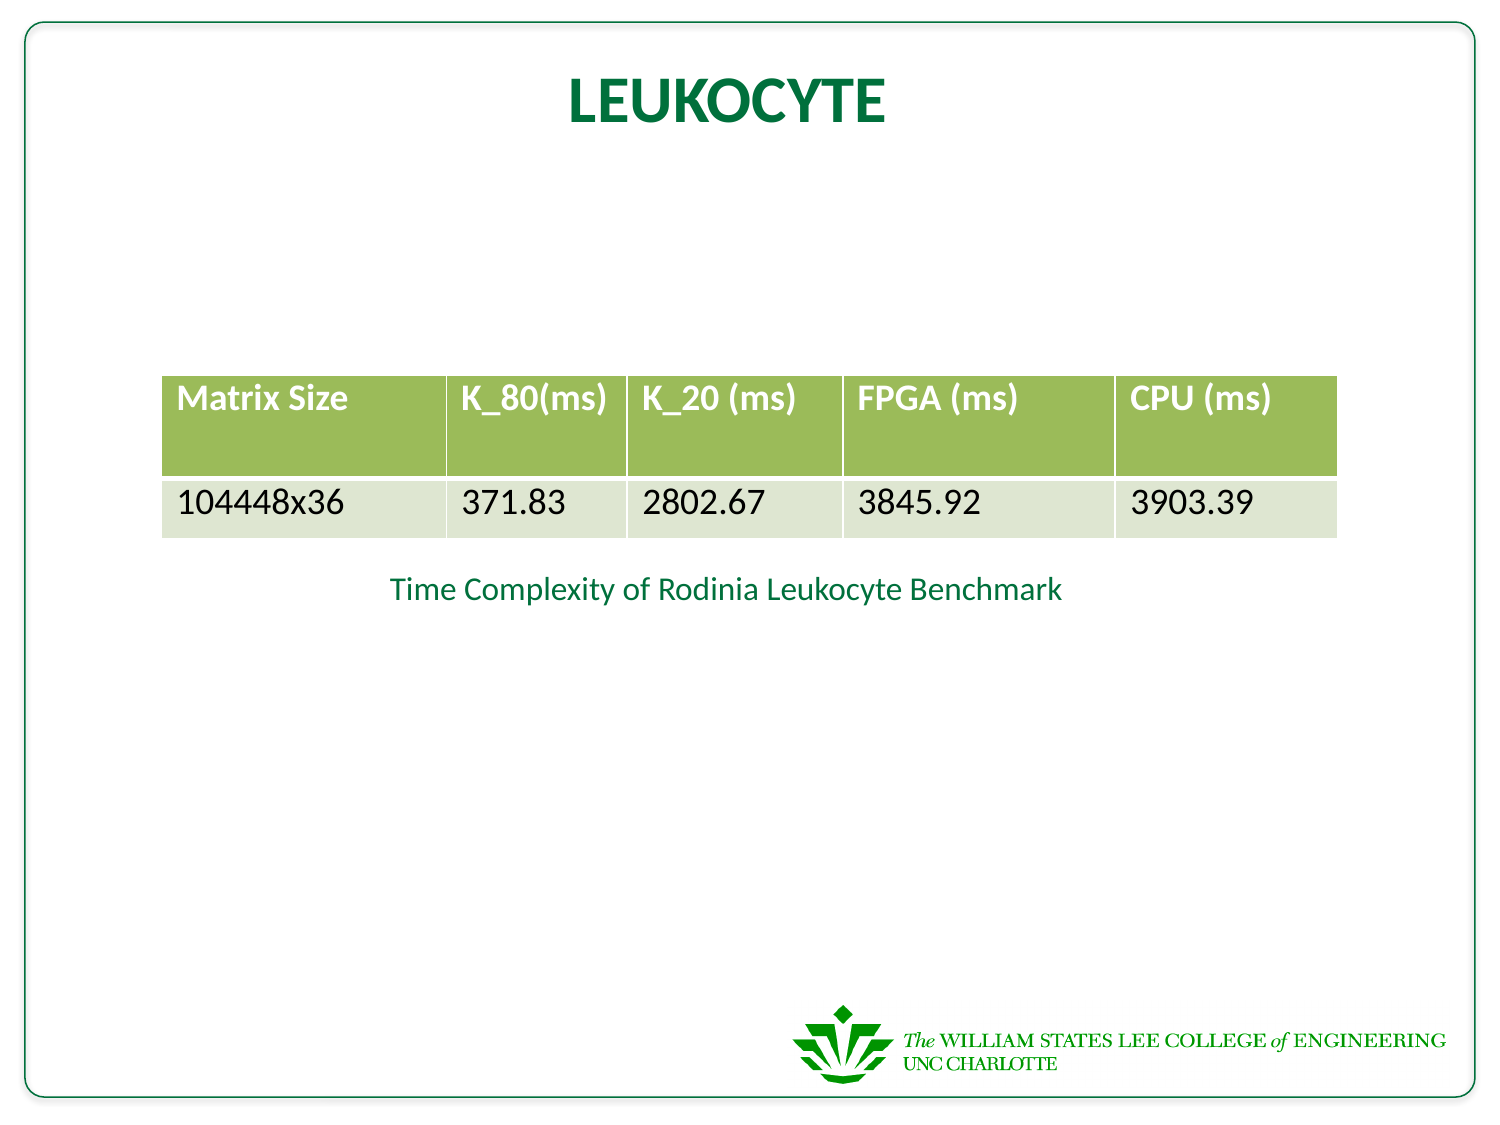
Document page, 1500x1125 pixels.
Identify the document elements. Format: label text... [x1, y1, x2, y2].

picture [787, 999, 1451, 1088]
table_header FPGA (ms) [844, 376, 1114, 476]
text_box [24, 21, 1476, 1098]
table_cell 3903.39 [1116, 481, 1337, 538]
table_header K_20 (ms) [628, 376, 842, 476]
text_box Time Complexity of Rodinia Leukocyte Benchmark [375, 559, 1175, 615]
table_header Matrix Size [162, 376, 446, 476]
table_cell 3845.92 [844, 481, 1114, 538]
table_header CPU (ms) [1116, 376, 1337, 476]
table_cell 2802.67 [628, 481, 842, 538]
table_header K_80(ms) [447, 376, 626, 476]
table_cell 371.83 [447, 481, 626, 538]
table_cell 104448x36 [162, 481, 446, 538]
